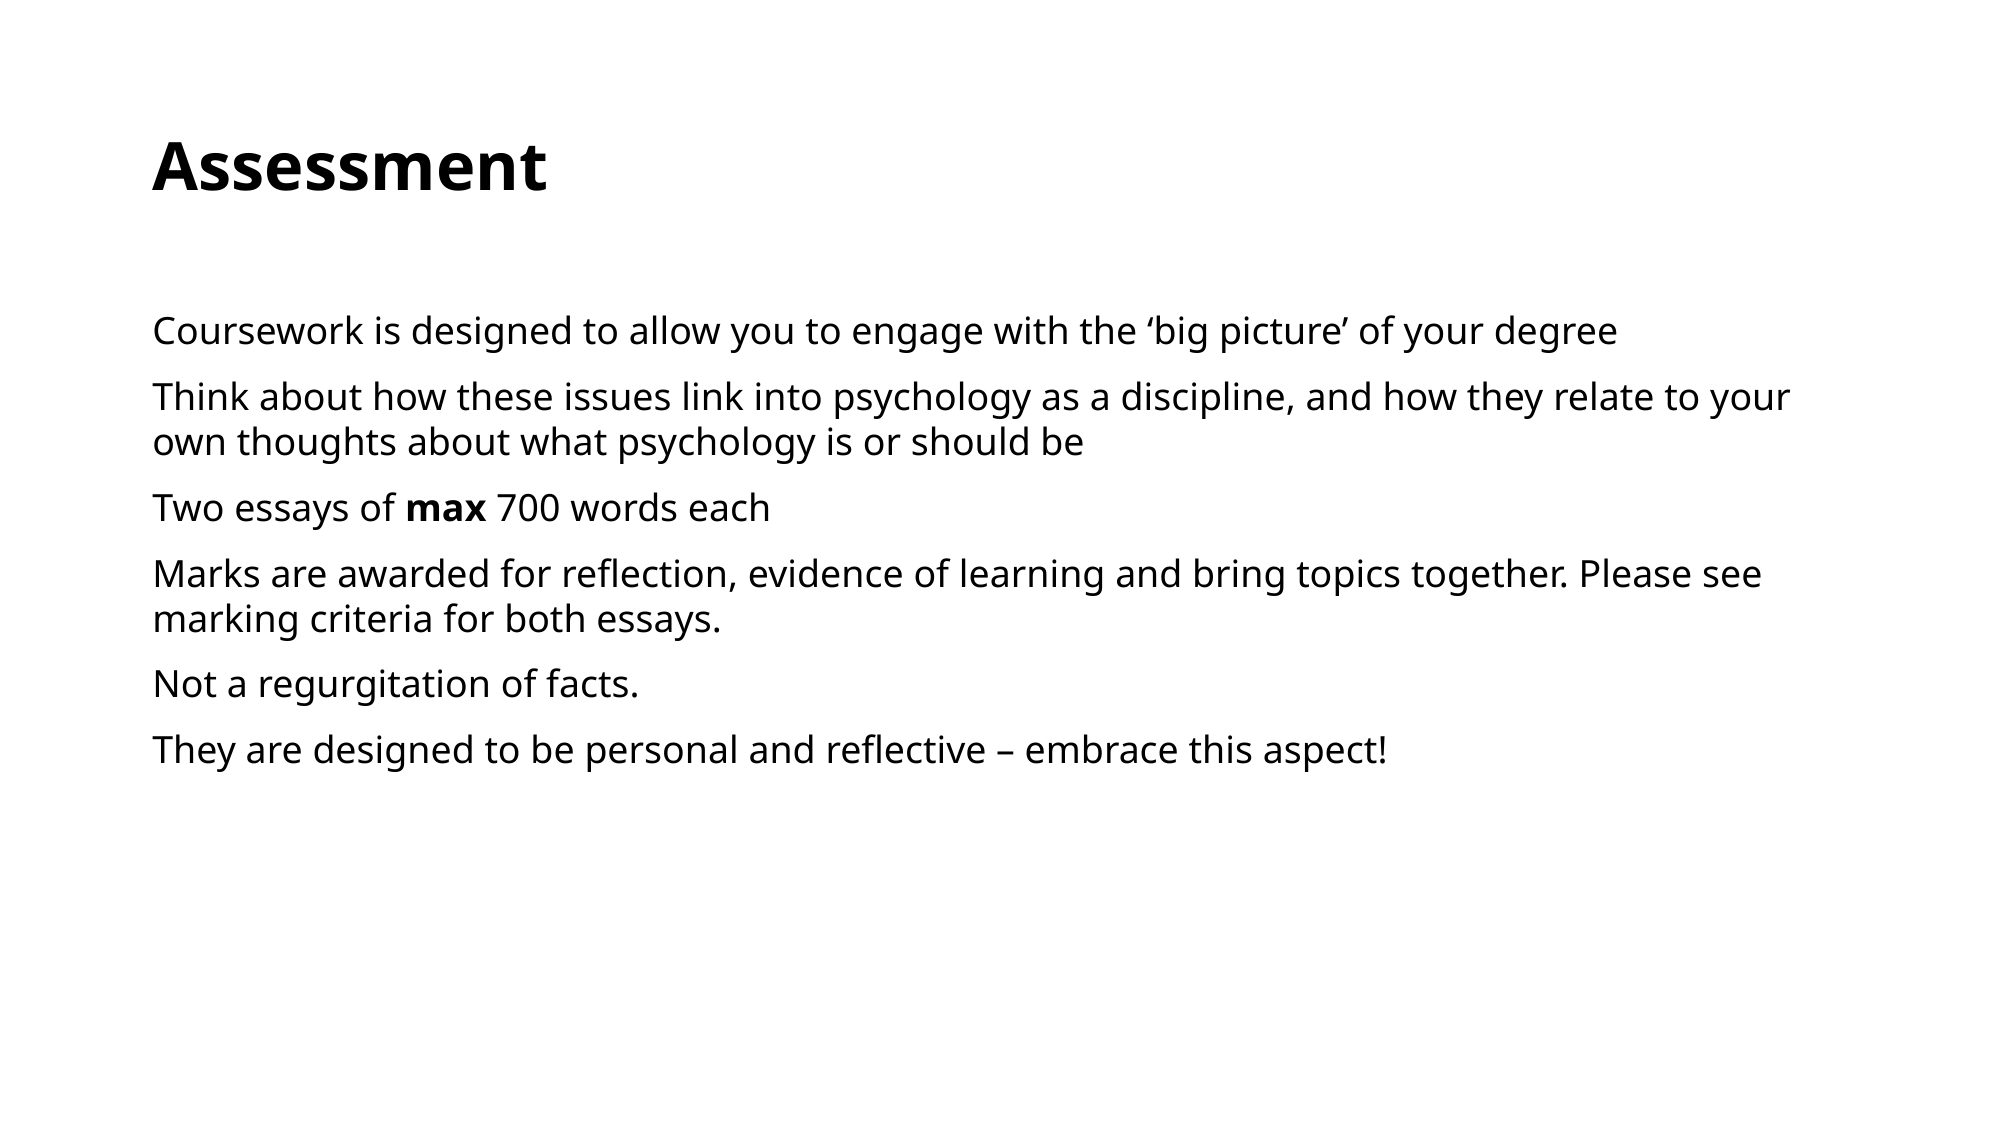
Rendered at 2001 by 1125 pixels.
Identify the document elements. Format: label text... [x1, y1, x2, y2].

list Coursework is designed to allow you to engage with the ‘big picture’ of your degree Think about how these issues link into psychology as a discipline, and how they relate to your own thoughts about what psychology is or should be Two essays of max 700 words each Marks are awarded for reflection, evidence of learning and bring topics together. Please see marking criteria for both essays. Not a regurgitation of facts. They are designed to be personal and reflective – embrace this aspect! [137, 299, 1863, 1014]
title Assessment [137, 59, 1779, 278]
